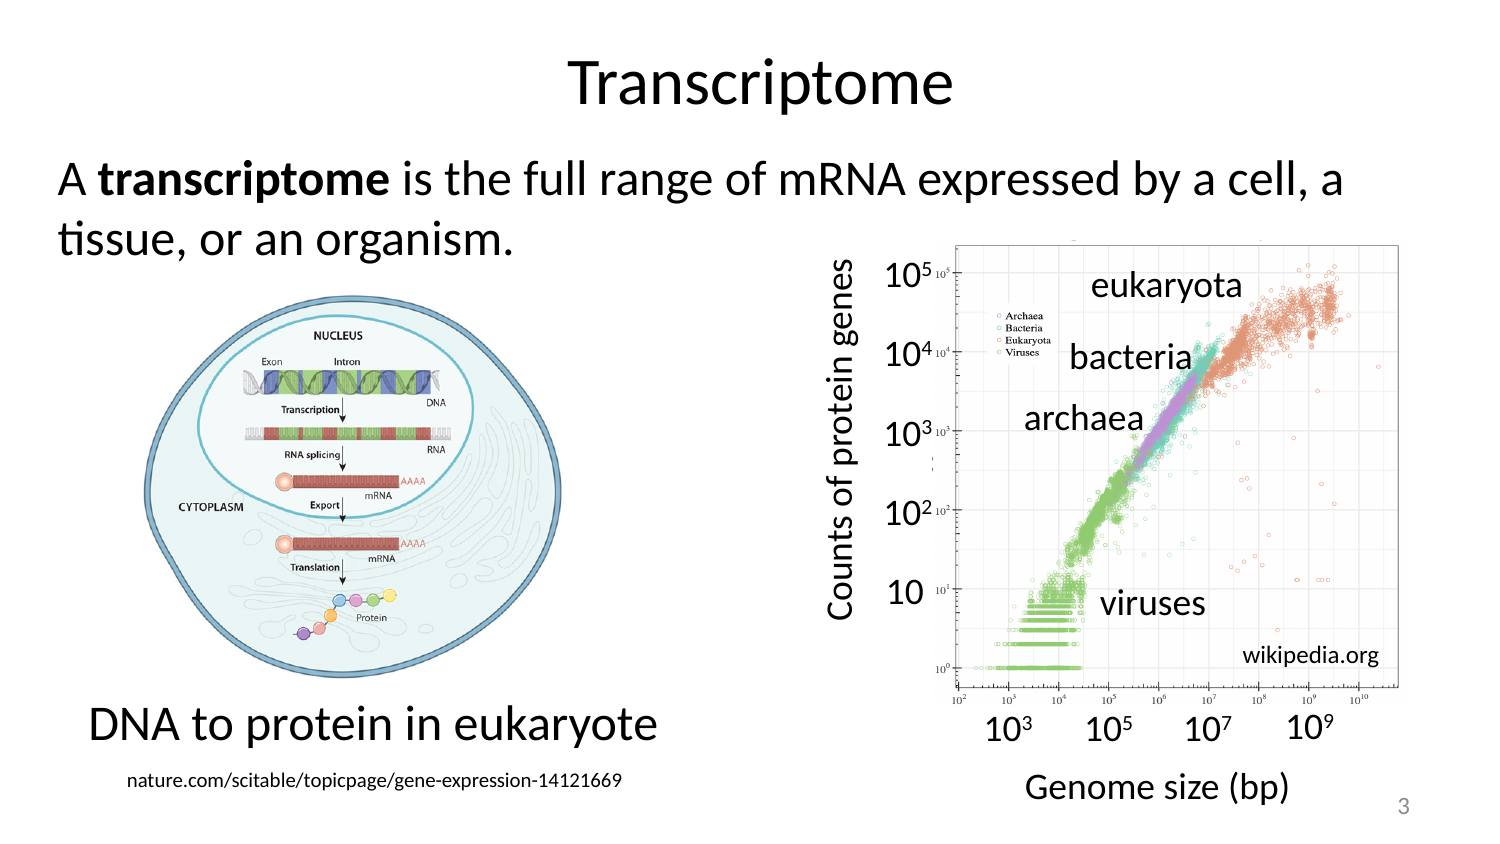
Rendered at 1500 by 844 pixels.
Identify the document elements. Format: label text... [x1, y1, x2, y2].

text_box A transcriptome is the full range of mRNA expressed by a cell, a tissue, or an organism. [42, 138, 1407, 273]
text_box 109 [1270, 716, 1350, 755]
text_box 103 [968, 716, 1048, 757]
text_box 105 [1069, 716, 1148, 754]
slide_number 3 [1074, 782, 1425, 827]
picture [932, 240, 1407, 708]
picture [138, 288, 585, 687]
text_box 10 [871, 559, 927, 620]
text_box DNA to protein in eukaryote [73, 683, 674, 759]
text_box 107 [1168, 716, 1247, 754]
text_box 102 [868, 480, 927, 541]
text_box 104 [868, 321, 927, 382]
title Transcriptome [352, 14, 1170, 138]
text_box Counts of protein genes [806, 243, 867, 637]
text_box 103 [868, 401, 927, 461]
text_box Genome size (bp) [1010, 754, 1306, 815]
text_box nature.com/scitable/topicpage/gene-expression-14121669 [112, 759, 637, 800]
text_box 105 [868, 273, 927, 303]
